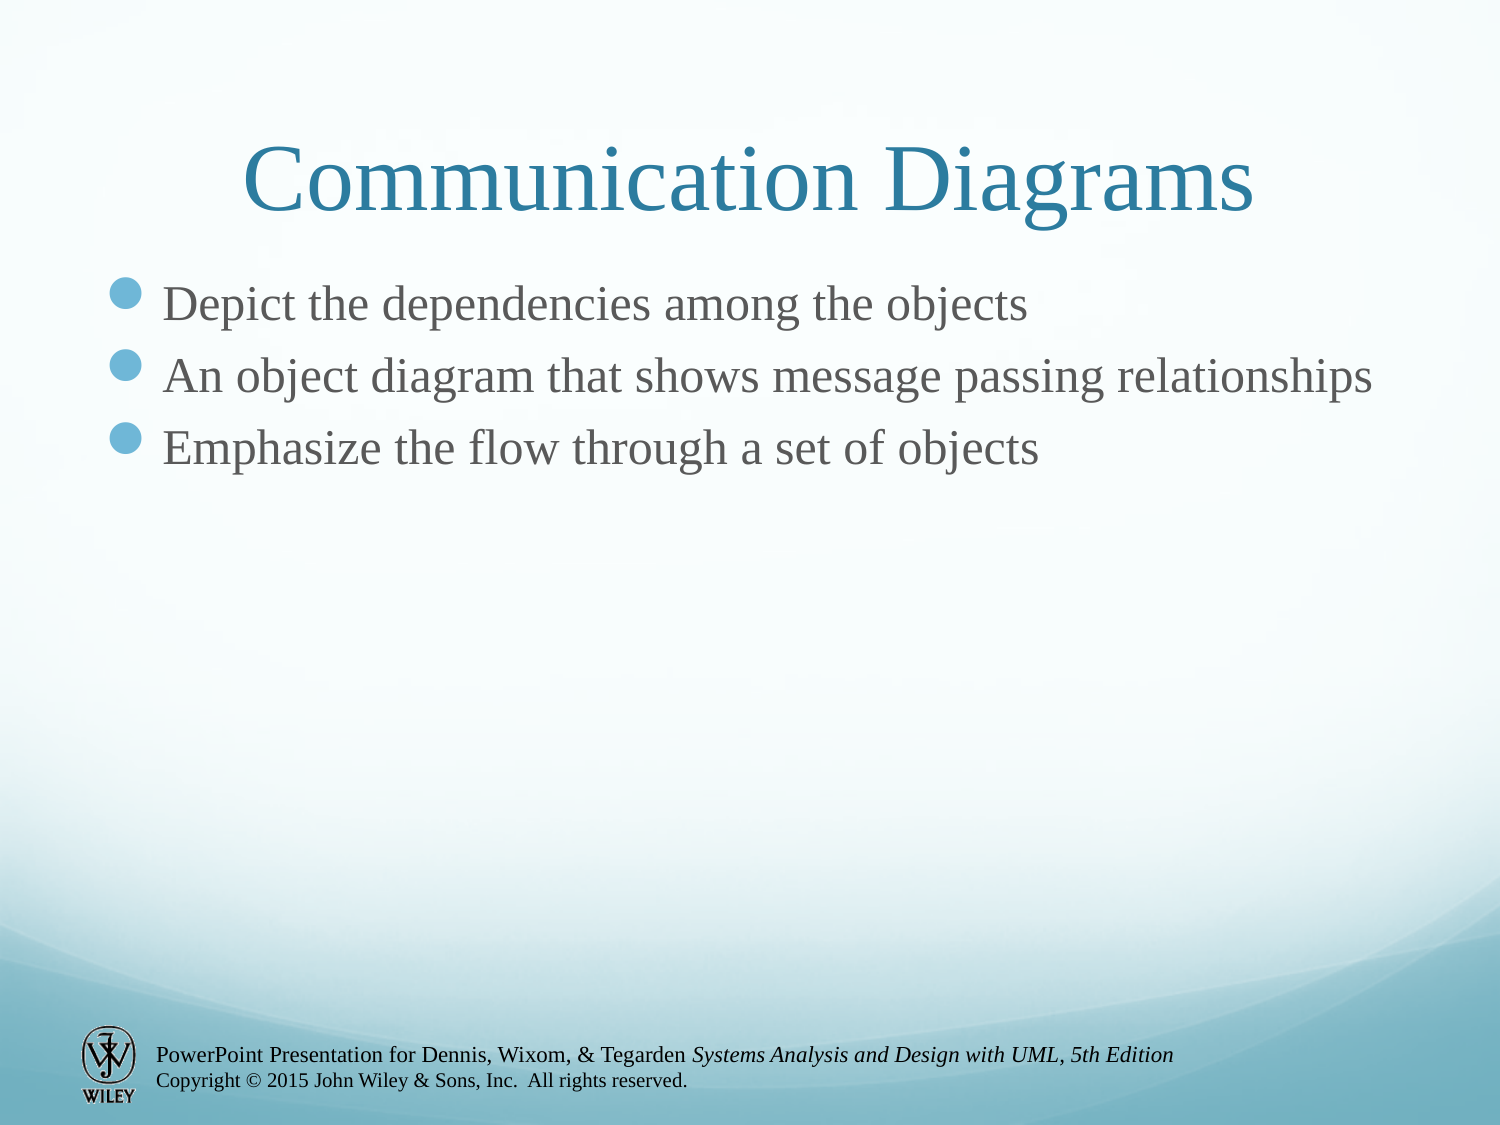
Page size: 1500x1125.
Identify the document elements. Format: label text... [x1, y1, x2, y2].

title Communication Diagrams [89, 17, 1410, 238]
list Depict the dependencies among the objects An object diagram that shows message passing relationships Emphasize the flow through a set of objects [89, 262, 1410, 976]
picture [78, 1024, 138, 1105]
